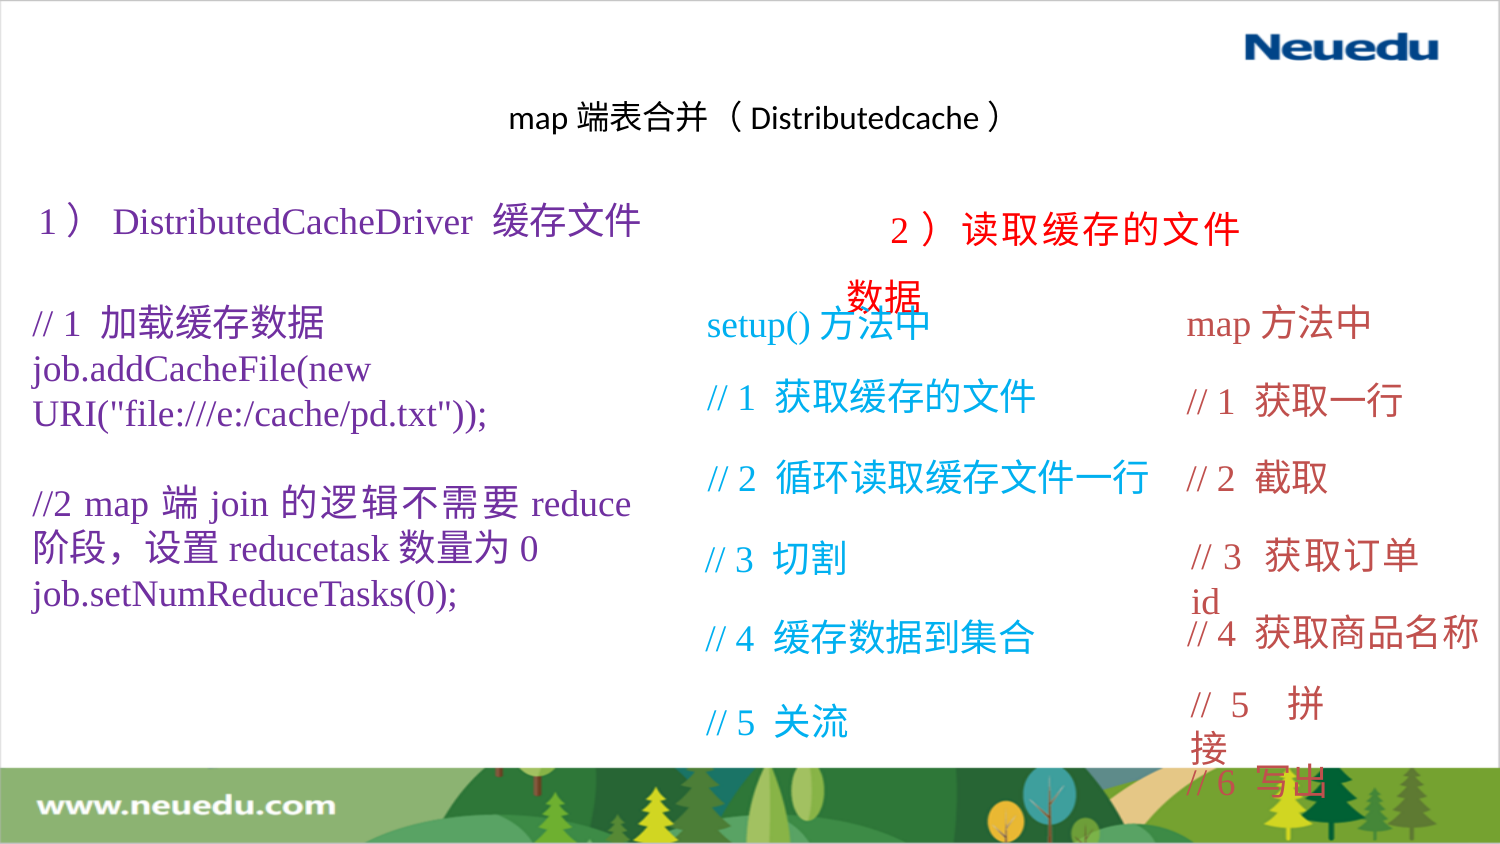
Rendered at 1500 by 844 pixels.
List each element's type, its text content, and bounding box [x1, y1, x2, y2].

text_box // 4 获取商品名称 [1172, 601, 1495, 662]
text_box // 4 缓存数据到集合 [690, 606, 1051, 667]
text_box // 6 写出 [1171, 750, 1344, 810]
text_box // 1 获取一行 [1171, 369, 1420, 430]
text_box map方法中 [1171, 291, 1388, 352]
text_box // 2 截取 [1171, 446, 1344, 507]
text_box 2）读取缓存的文件数据 [831, 176, 1256, 259]
text_box // 2 循环读取缓存文件一行 [692, 446, 1166, 507]
text_box setup()方法中 [692, 292, 948, 353]
picture [0, 0, 1500, 844]
text_box // 1 获取缓存的文件 [692, 365, 1053, 426]
text_box 1）DistributedCacheDriver 缓存文件 [23, 189, 657, 250]
text_box // 3 获取订单id [1176, 524, 1445, 585]
text_box map端表合并（Distributedcache） [493, 89, 1036, 144]
text_box // 5 拼接 [1175, 672, 1340, 732]
text_box // 1 加载缓存数据 job.addCacheFile(new URI("file:///e:/cache/pd.txt")); //2 map端join的逻辑不需要reduce阶段，设置reducetask数量为0 job.setNumReduceTasks(0); [17, 291, 656, 622]
text_box // 3 切割 [689, 527, 863, 588]
text_box // 5 关流 [691, 691, 864, 751]
